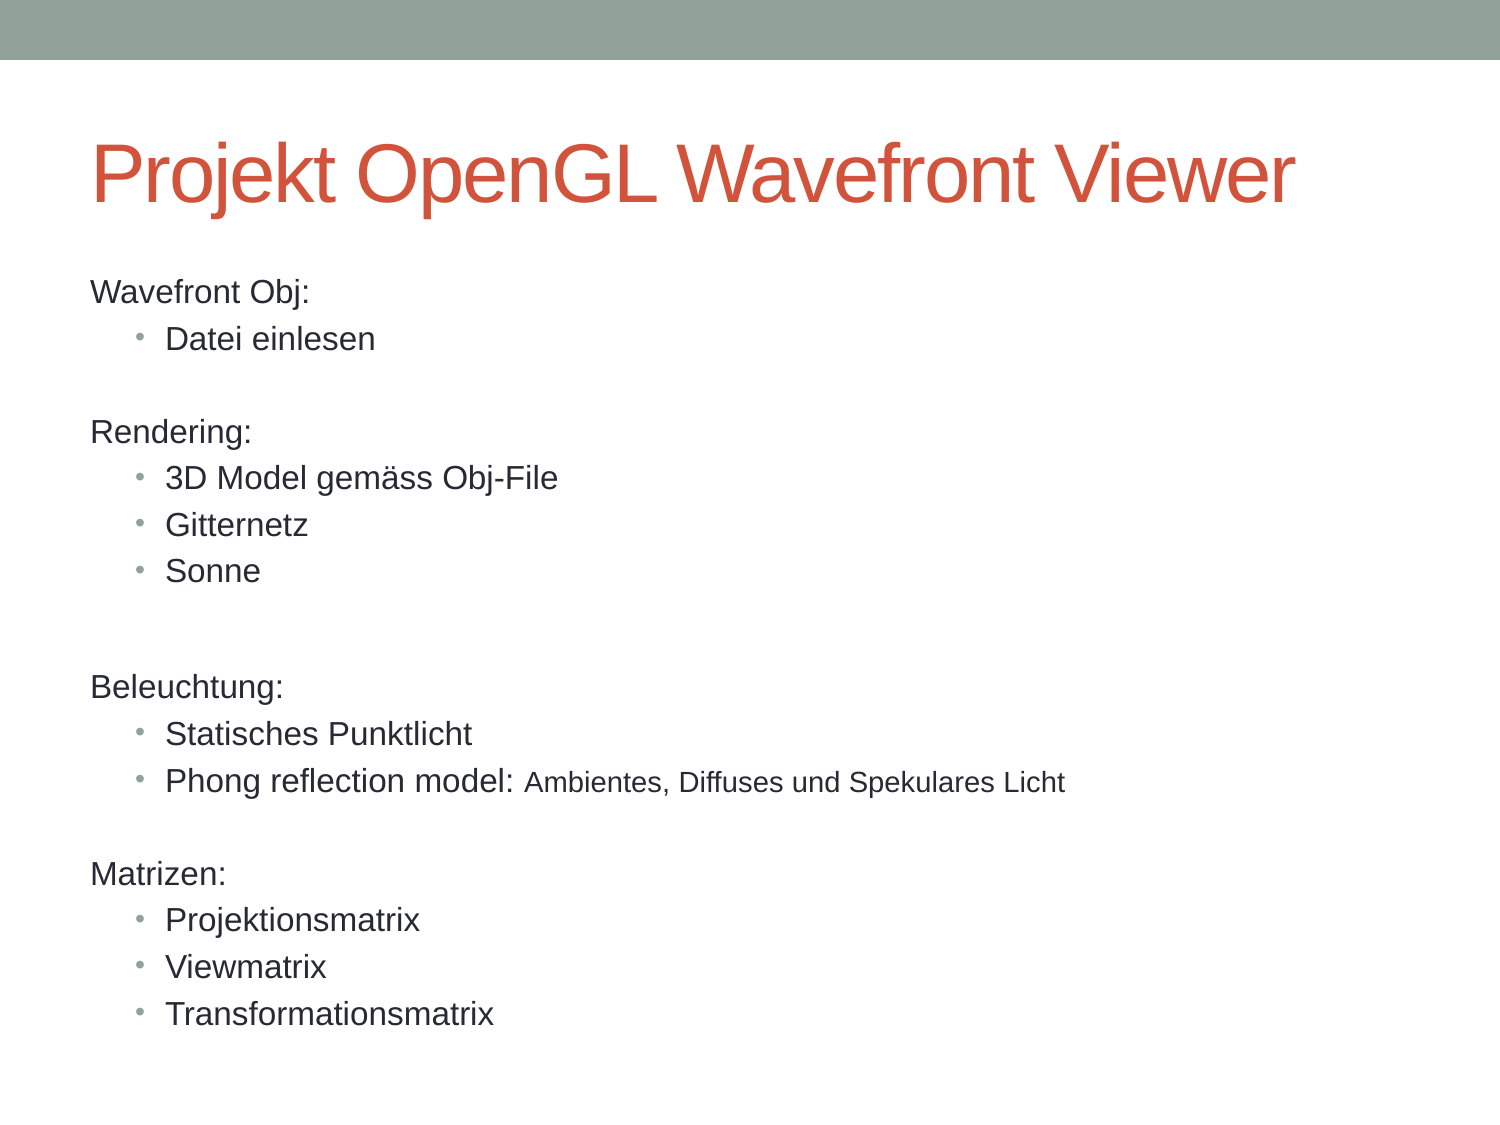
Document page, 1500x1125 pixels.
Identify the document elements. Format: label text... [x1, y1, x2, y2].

title Projekt OpenGL Wavefront Viewer [75, 87, 1425, 250]
list Wavefront Obj: Datei einlesen Rendering: 3D Model gemäss Obj-File Gitternetz Sonne Beleuchtung: Statisches Punktlicht Phong reflection model: Ambientes, Diffuses und Spekulares Licht Matrizen: Projektionsmatrix Viewmatrix Transformationsmatrix [75, 262, 1425, 1063]
